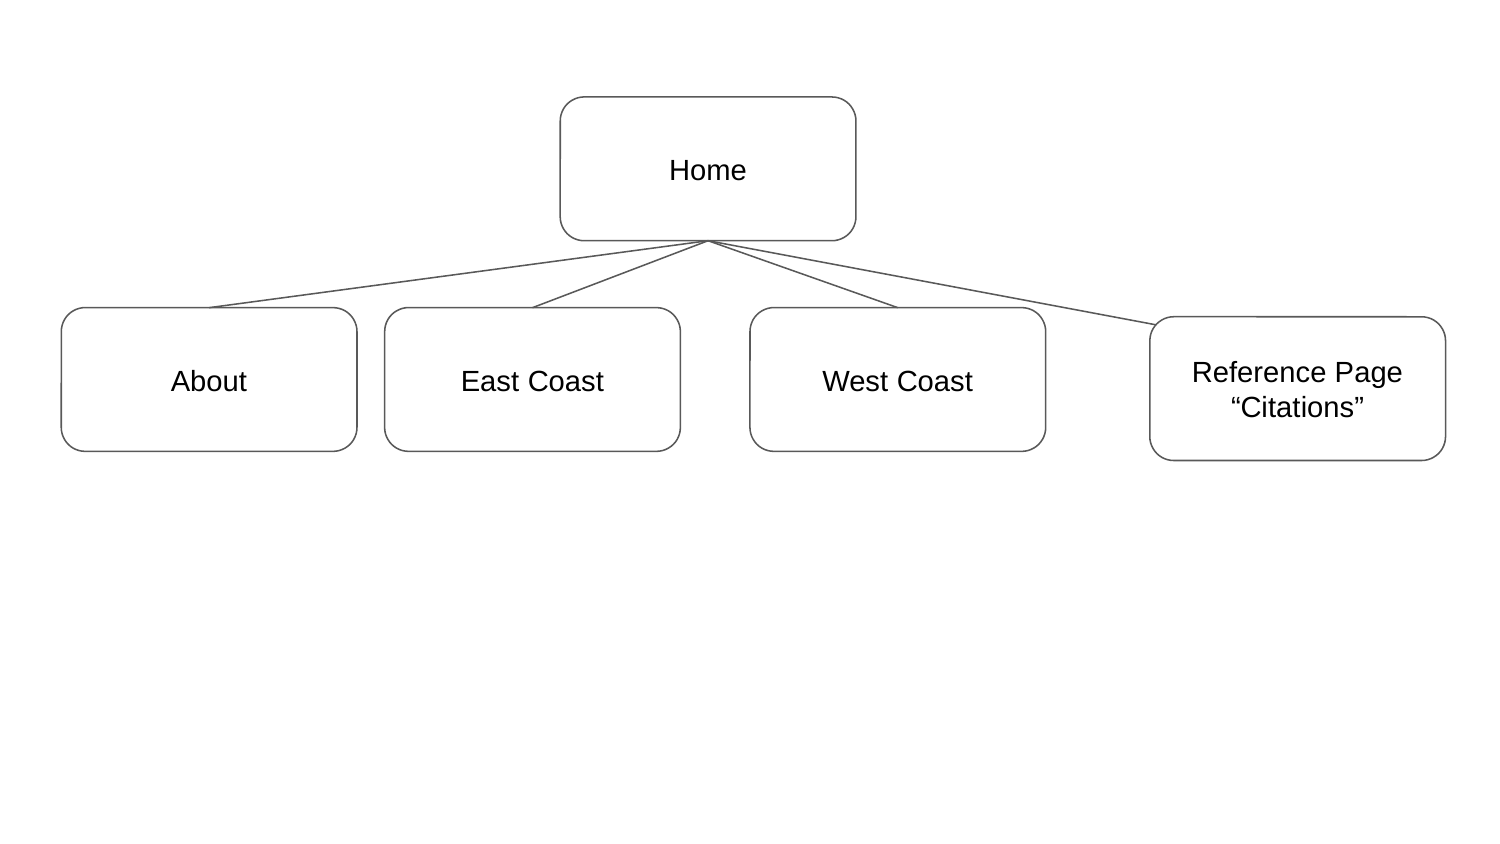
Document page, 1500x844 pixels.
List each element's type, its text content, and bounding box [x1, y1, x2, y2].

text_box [208, 240, 531, 308]
text_box Reference Page “Citations” [1149, 316, 1446, 461]
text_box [532, 240, 705, 308]
text_box East Coast [384, 316, 681, 452]
text_box About [61, 307, 357, 452]
text_box West Coast [749, 333, 1046, 452]
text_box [707, 240, 1157, 326]
text_box Home [560, 96, 856, 238]
